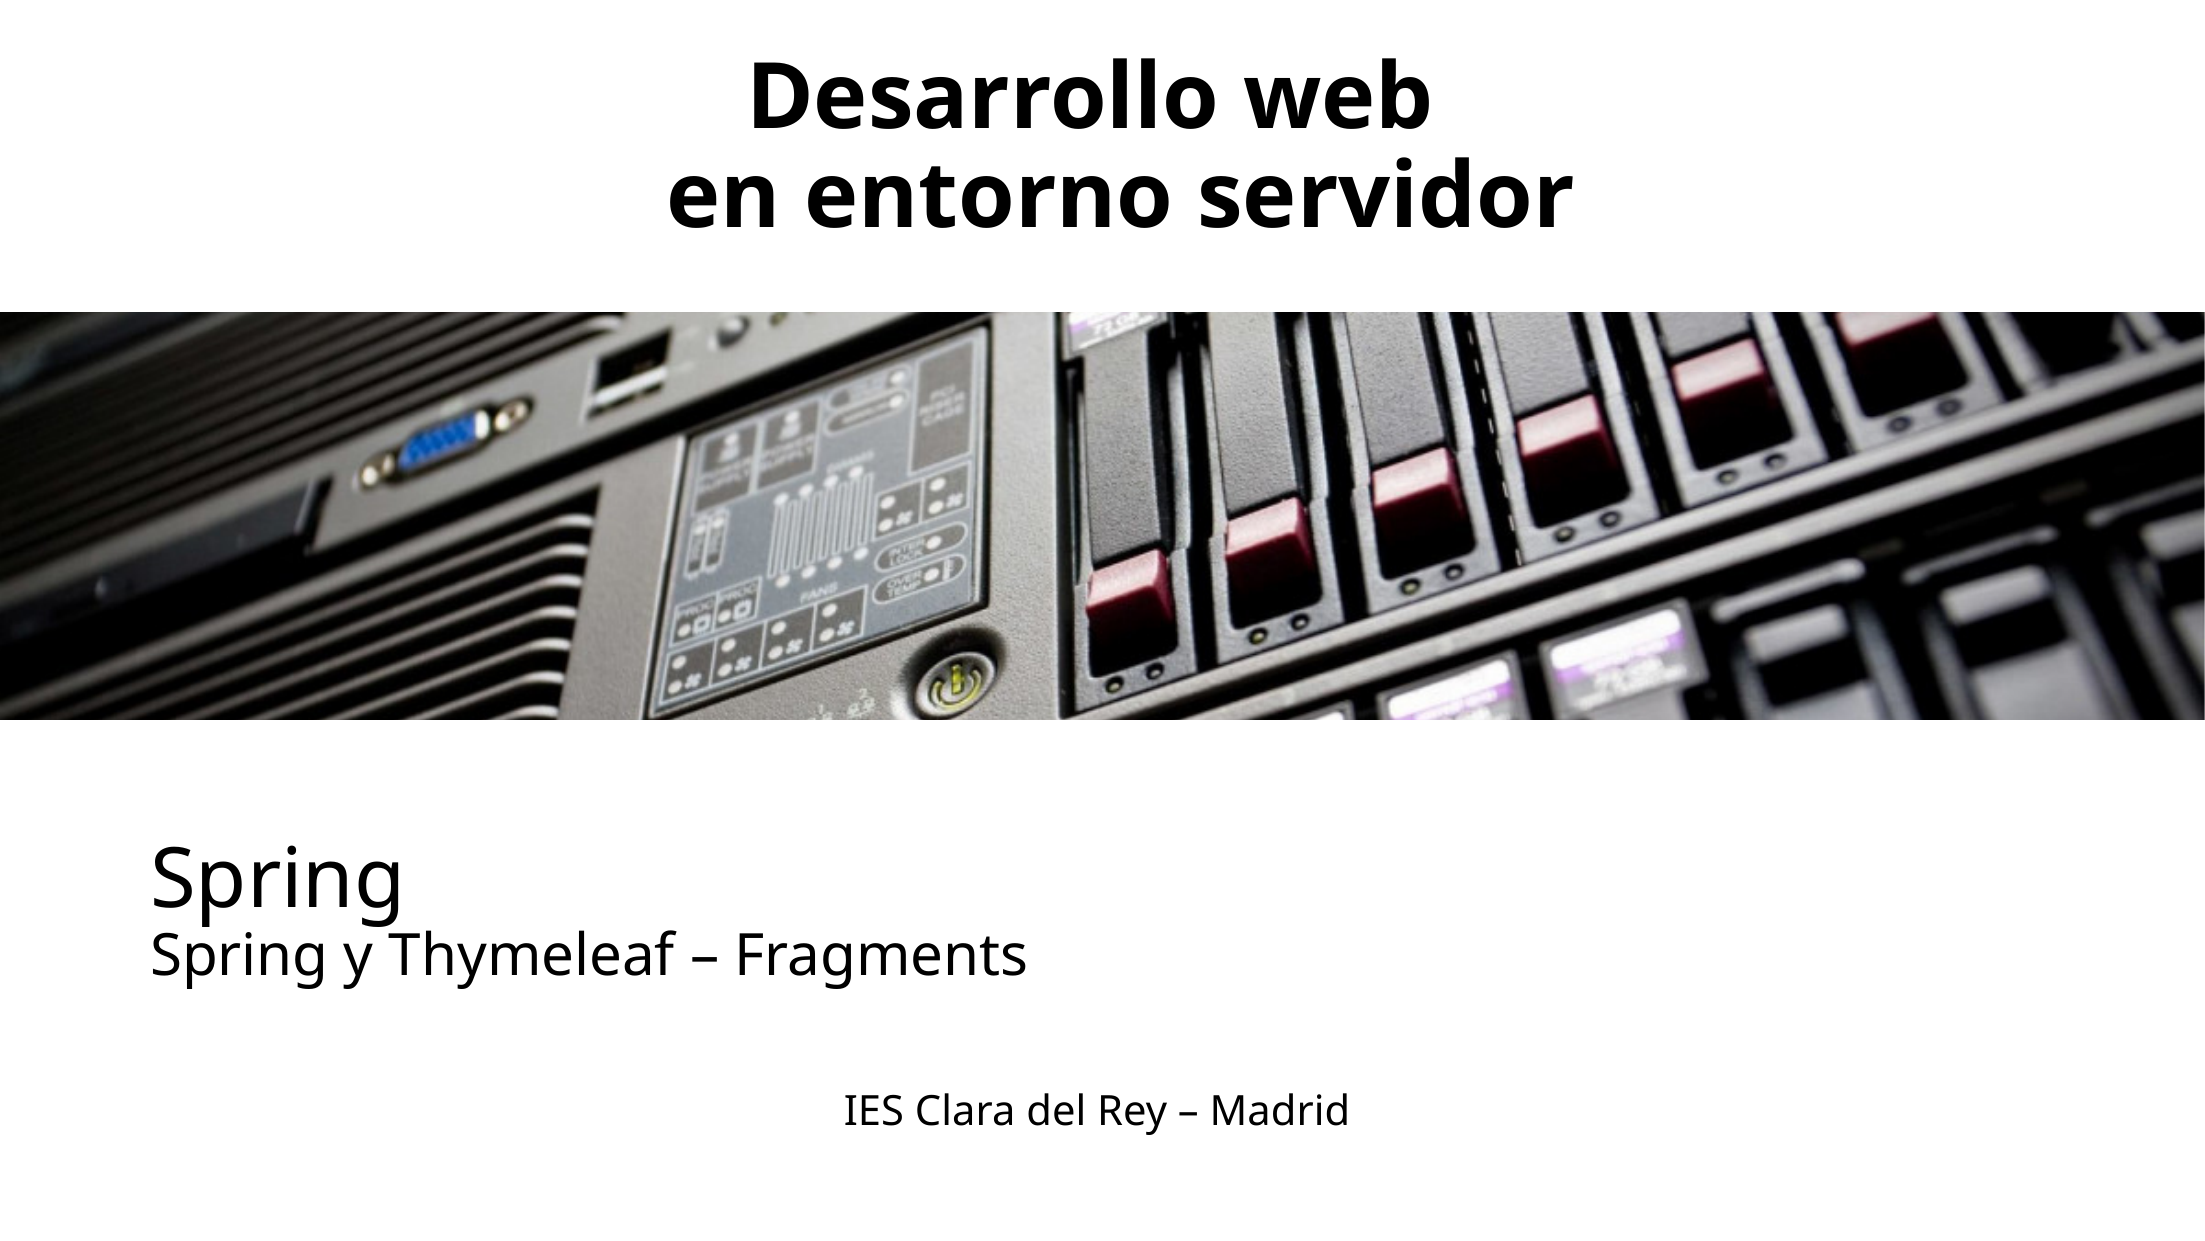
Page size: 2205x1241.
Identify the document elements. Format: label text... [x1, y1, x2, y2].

text_box IES Clara del Rey – Madrid [394, 1028, 1800, 1190]
picture [0, 311, 2205, 720]
subtitle Desarrollo web en entorno servidor [0, 67, 2205, 229]
title Spring Spring y Thymeleaf – Fragments [150, 775, 2055, 1049]
